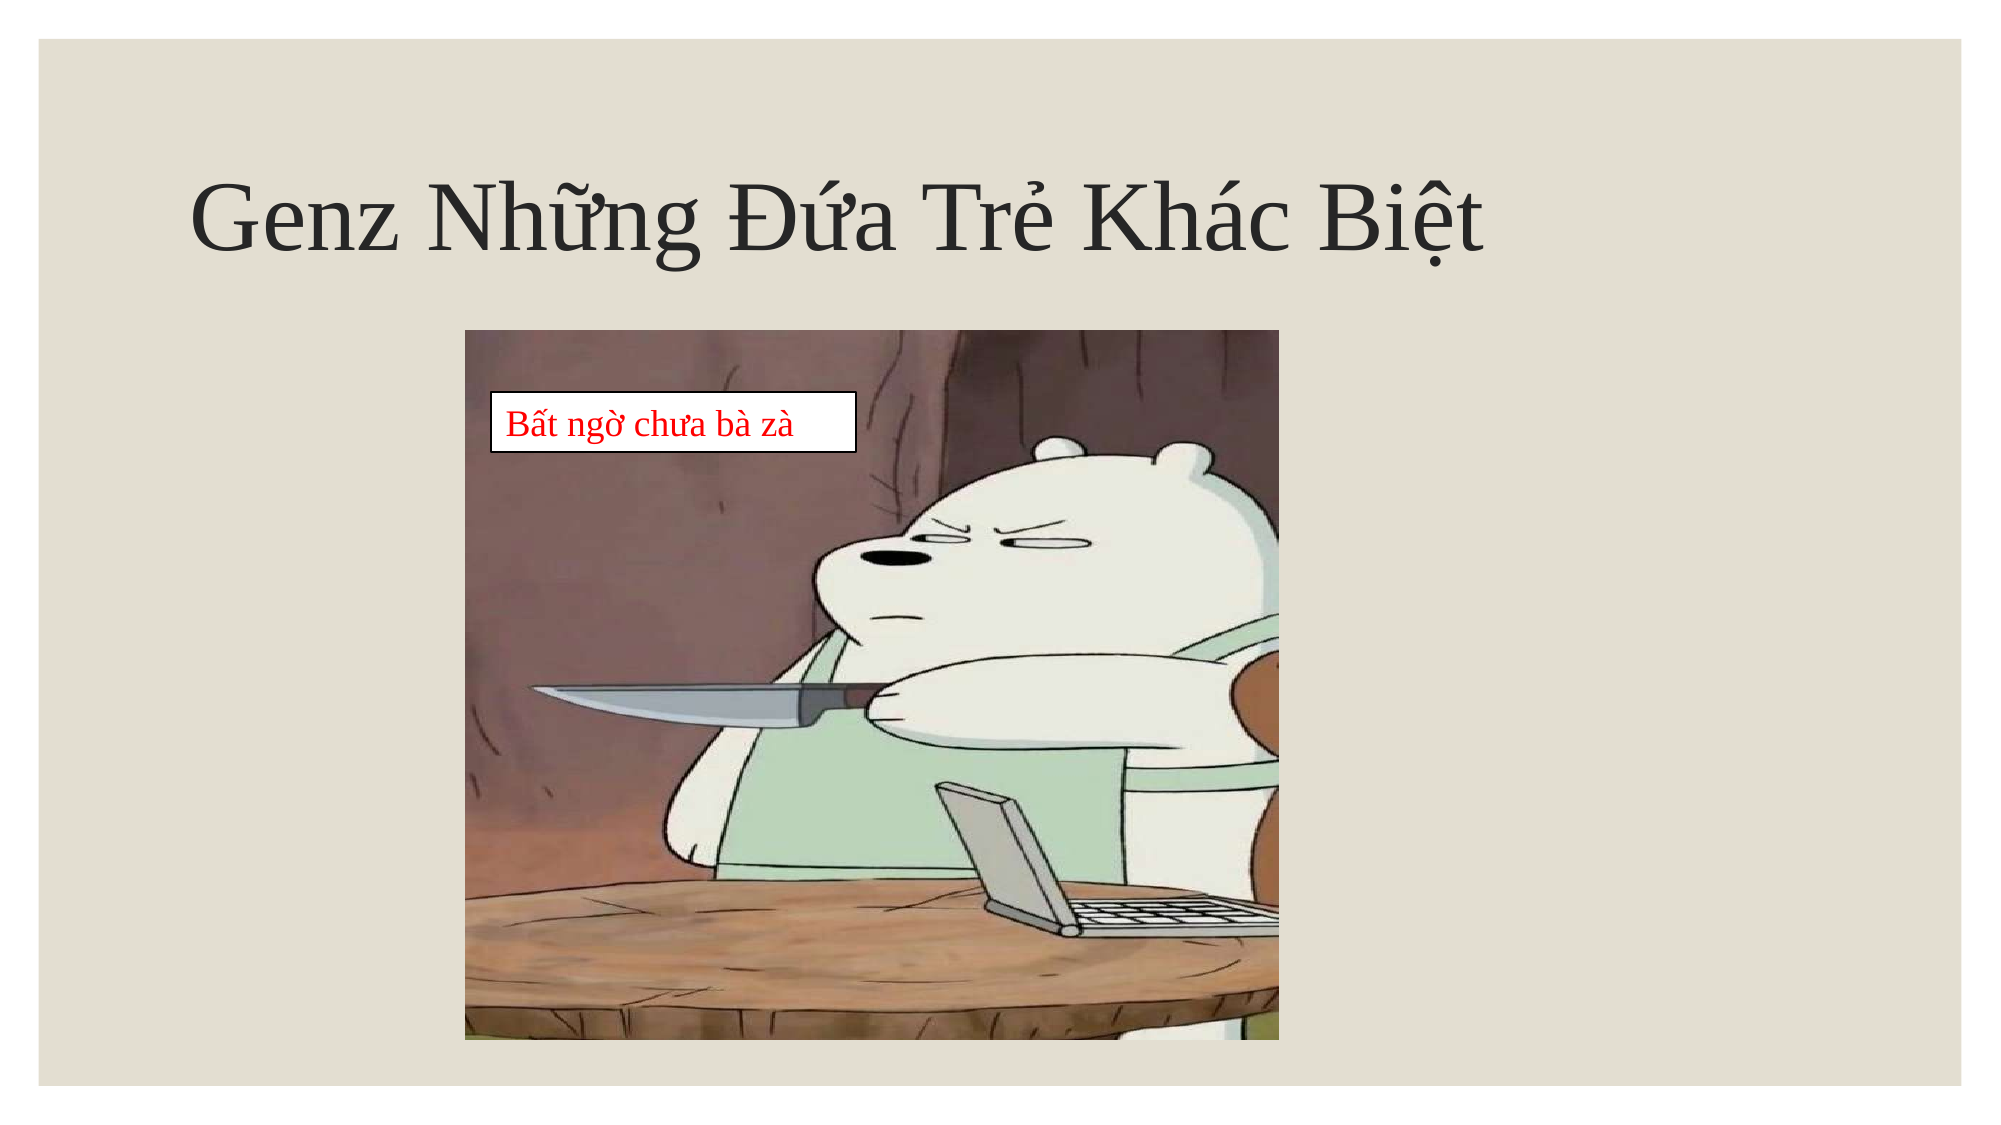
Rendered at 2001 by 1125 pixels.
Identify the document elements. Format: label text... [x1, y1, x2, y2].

title Genz Những Đứa Trẻ Khác Biệt [174, 105, 1825, 331]
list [465, 330, 1279, 1040]
